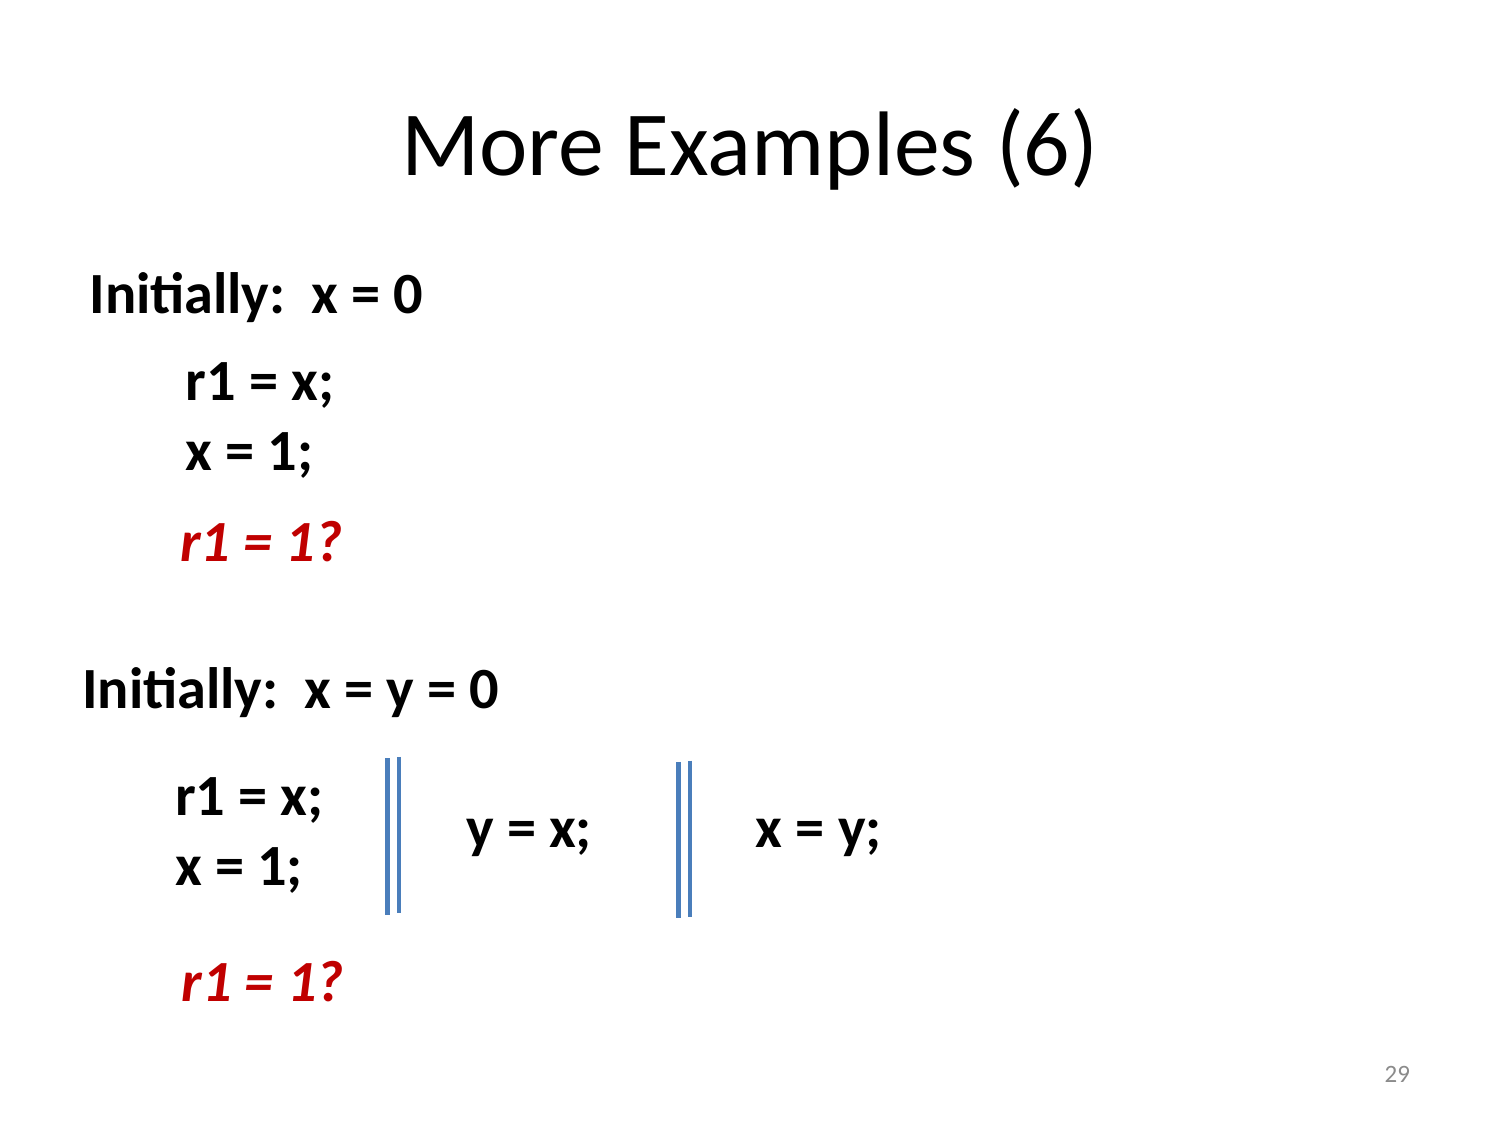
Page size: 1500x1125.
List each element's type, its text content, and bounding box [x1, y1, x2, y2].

text_box Initially: x = 0 [74, 247, 681, 333]
text_box r1 = x; x = 1; [171, 334, 357, 490]
slide_number 29 [1074, 1042, 1425, 1103]
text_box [387, 756, 400, 915]
text_box Initially: x = y = 0 [67, 642, 674, 728]
text_box y = x; [451, 782, 638, 867]
text_box r1 = x; x = 1; [160, 749, 347, 905]
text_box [678, 760, 691, 919]
text_box r1 = 1? [165, 495, 499, 581]
title More Examples (6) [75, 45, 1425, 233]
text_box r1 = 1? [167, 935, 392, 1021]
text_box x = y; [741, 782, 927, 867]
